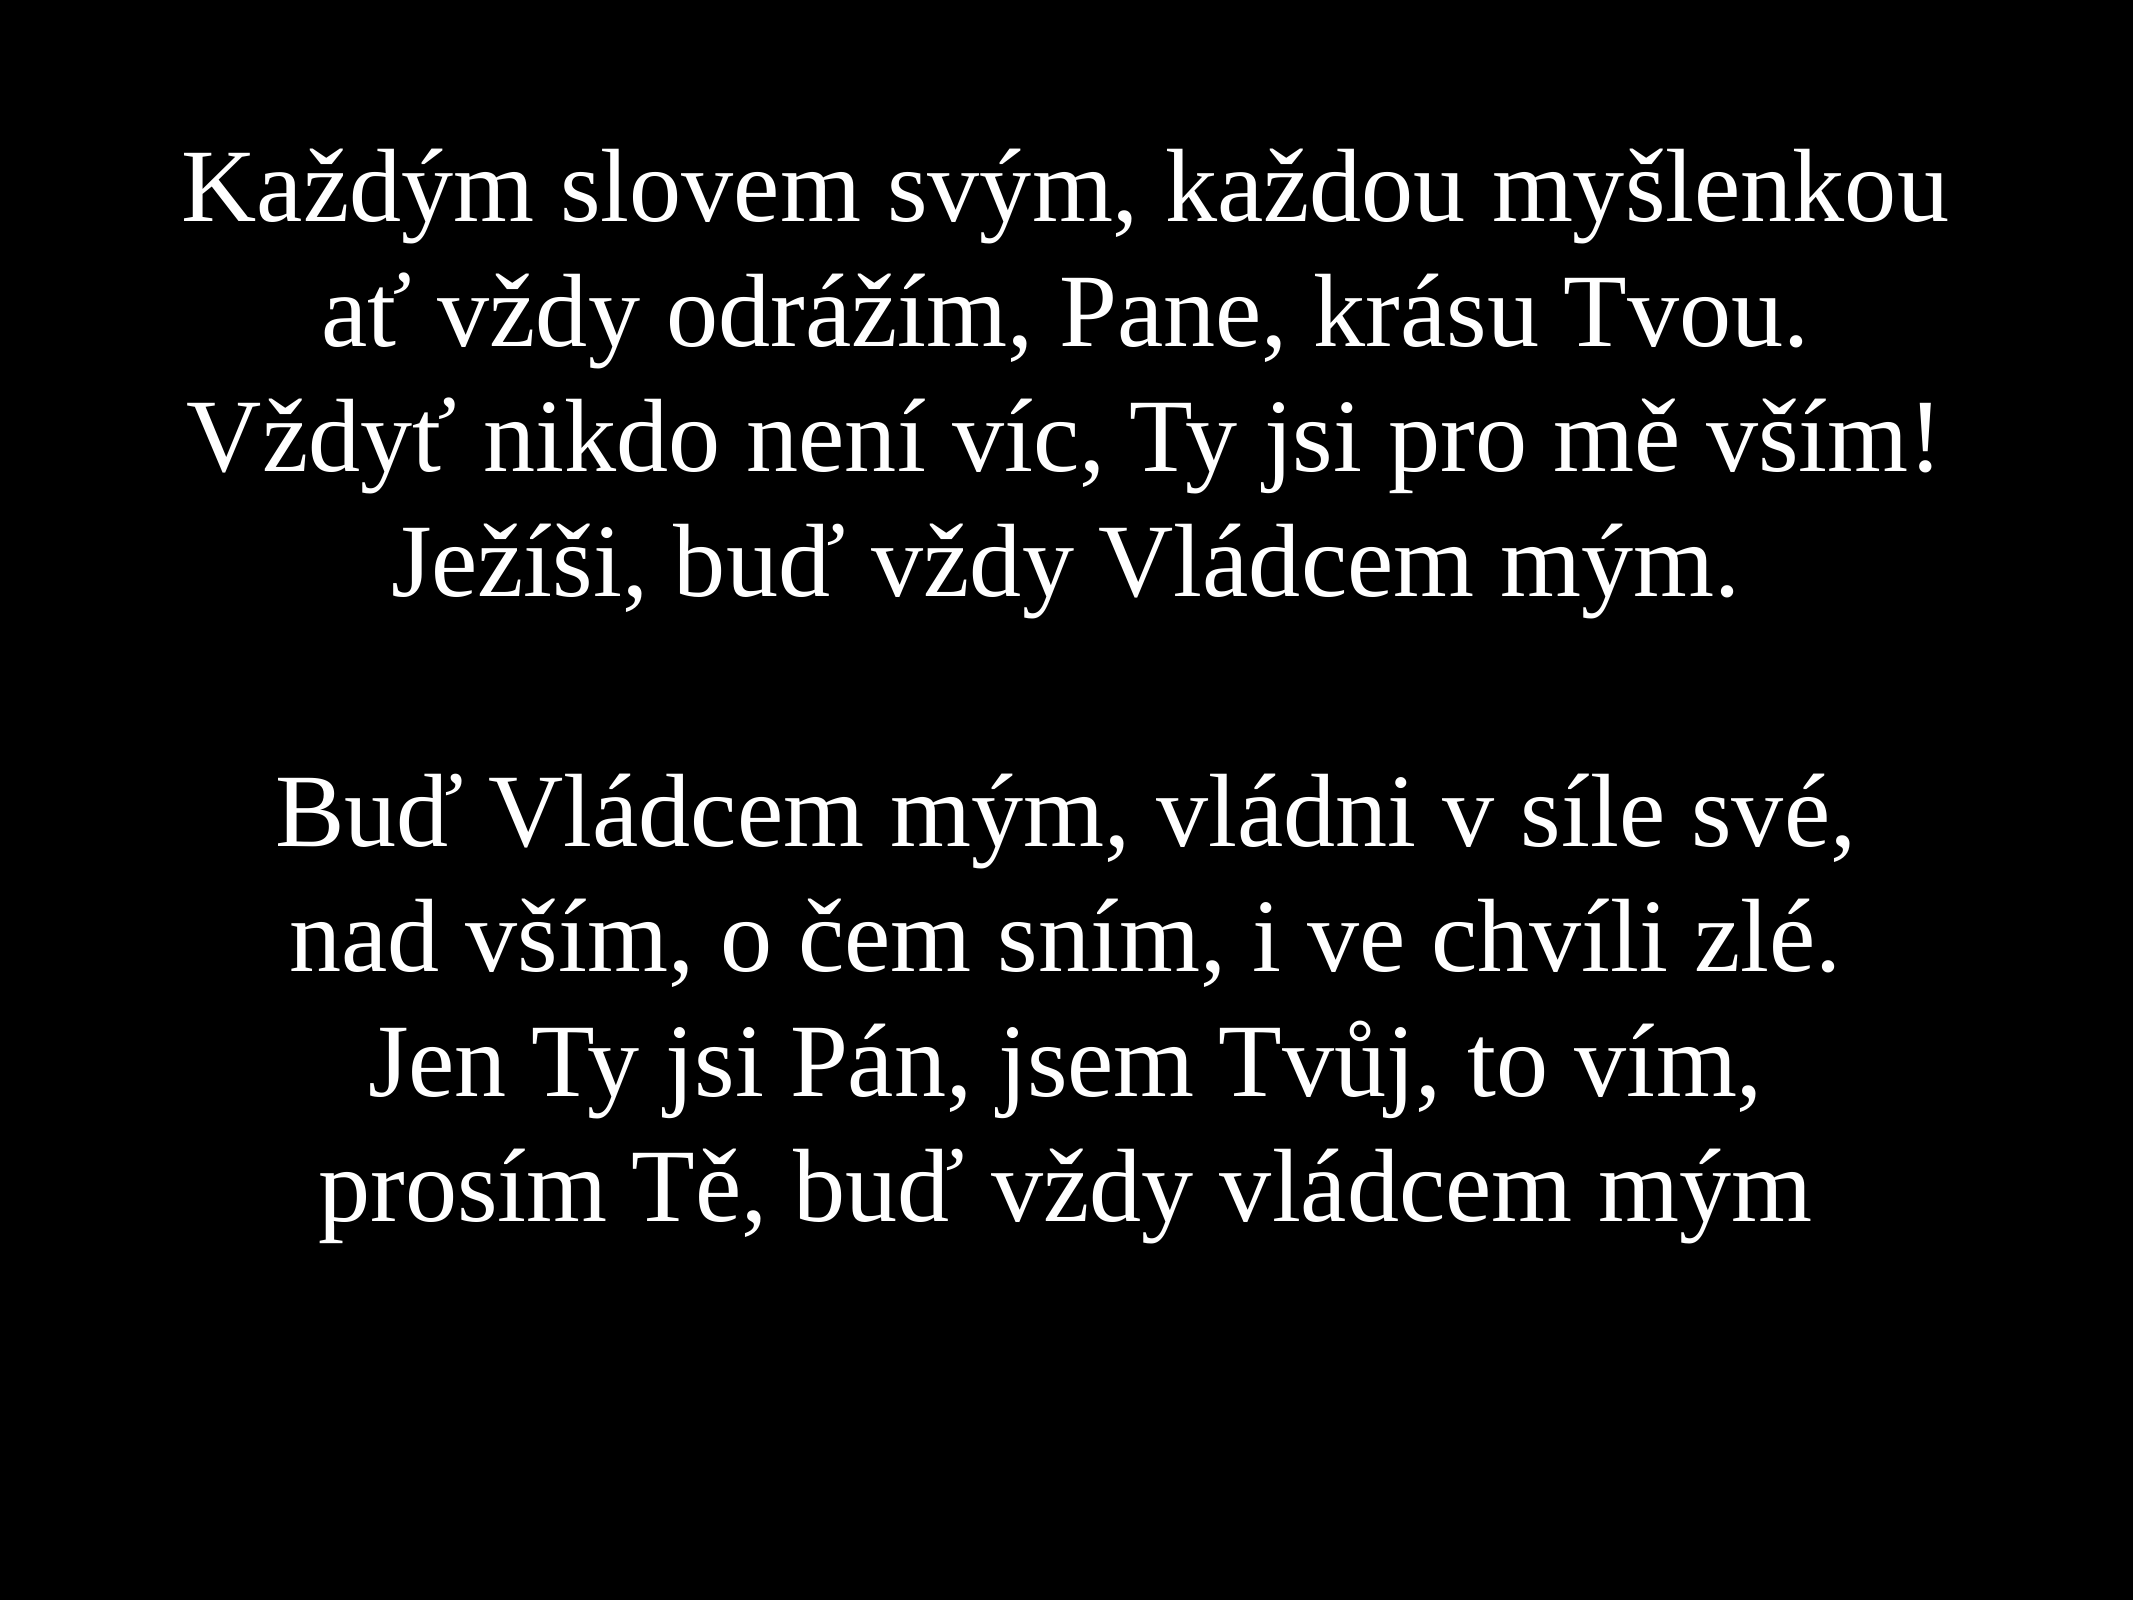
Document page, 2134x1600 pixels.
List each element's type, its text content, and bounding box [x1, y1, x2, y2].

text_box Každým slovem svým, každou myšlenkou ať vždy odrážím, Pane, krásu Tvou. Vždyť nikdo není víc, Ty jsi pro mě vším! Ježíši, buď vždy Vládcem mým. Buď Vládcem mým, vládni v síle své, nad vším, o čem sním, i ve chvíli zlé. Jen Ty jsi Pán, jsem Tvůj, to vím, prosím Tě, buď vždy vládcem mým [173, 108, 1960, 1375]
